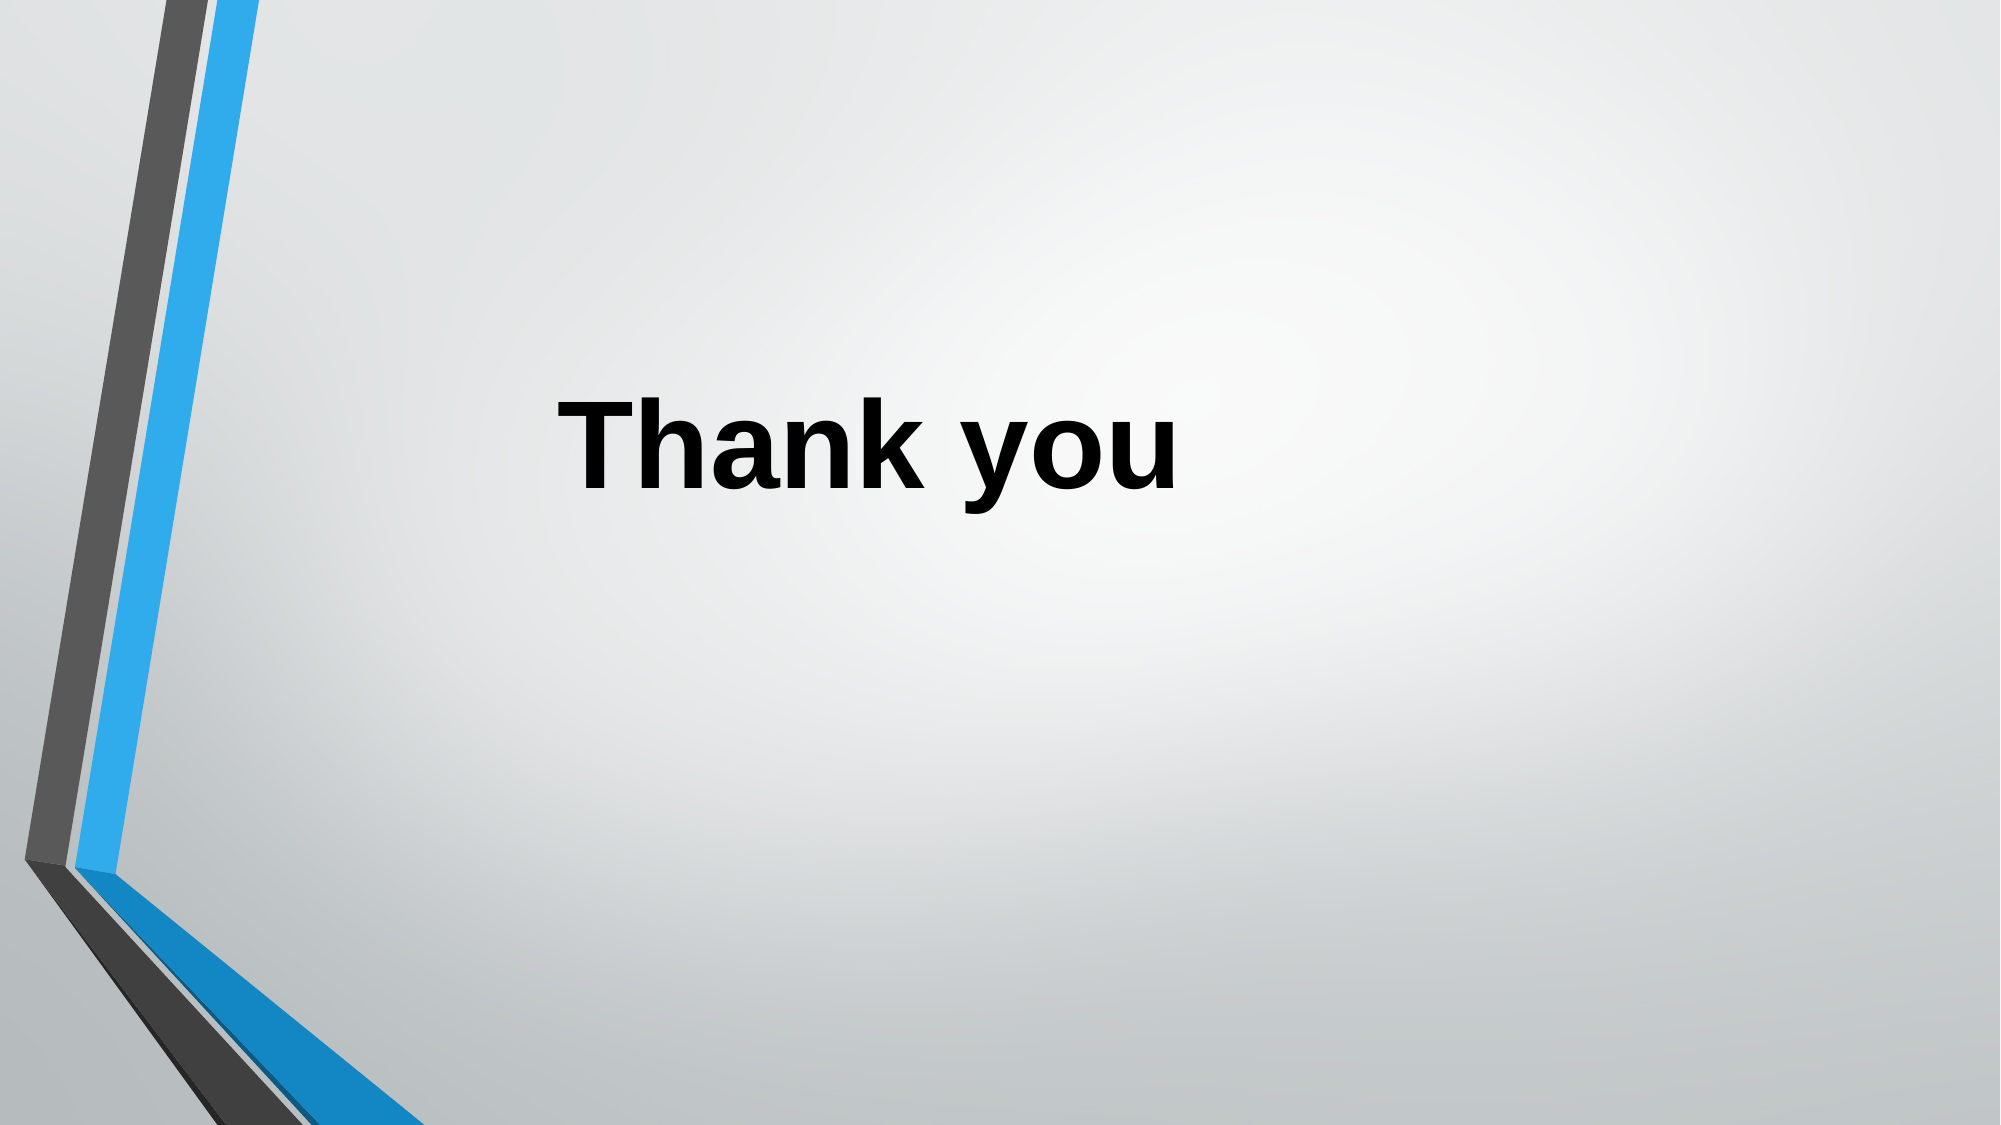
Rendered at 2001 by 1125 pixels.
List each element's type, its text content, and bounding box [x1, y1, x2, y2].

title Thank you [542, 131, 1563, 524]
